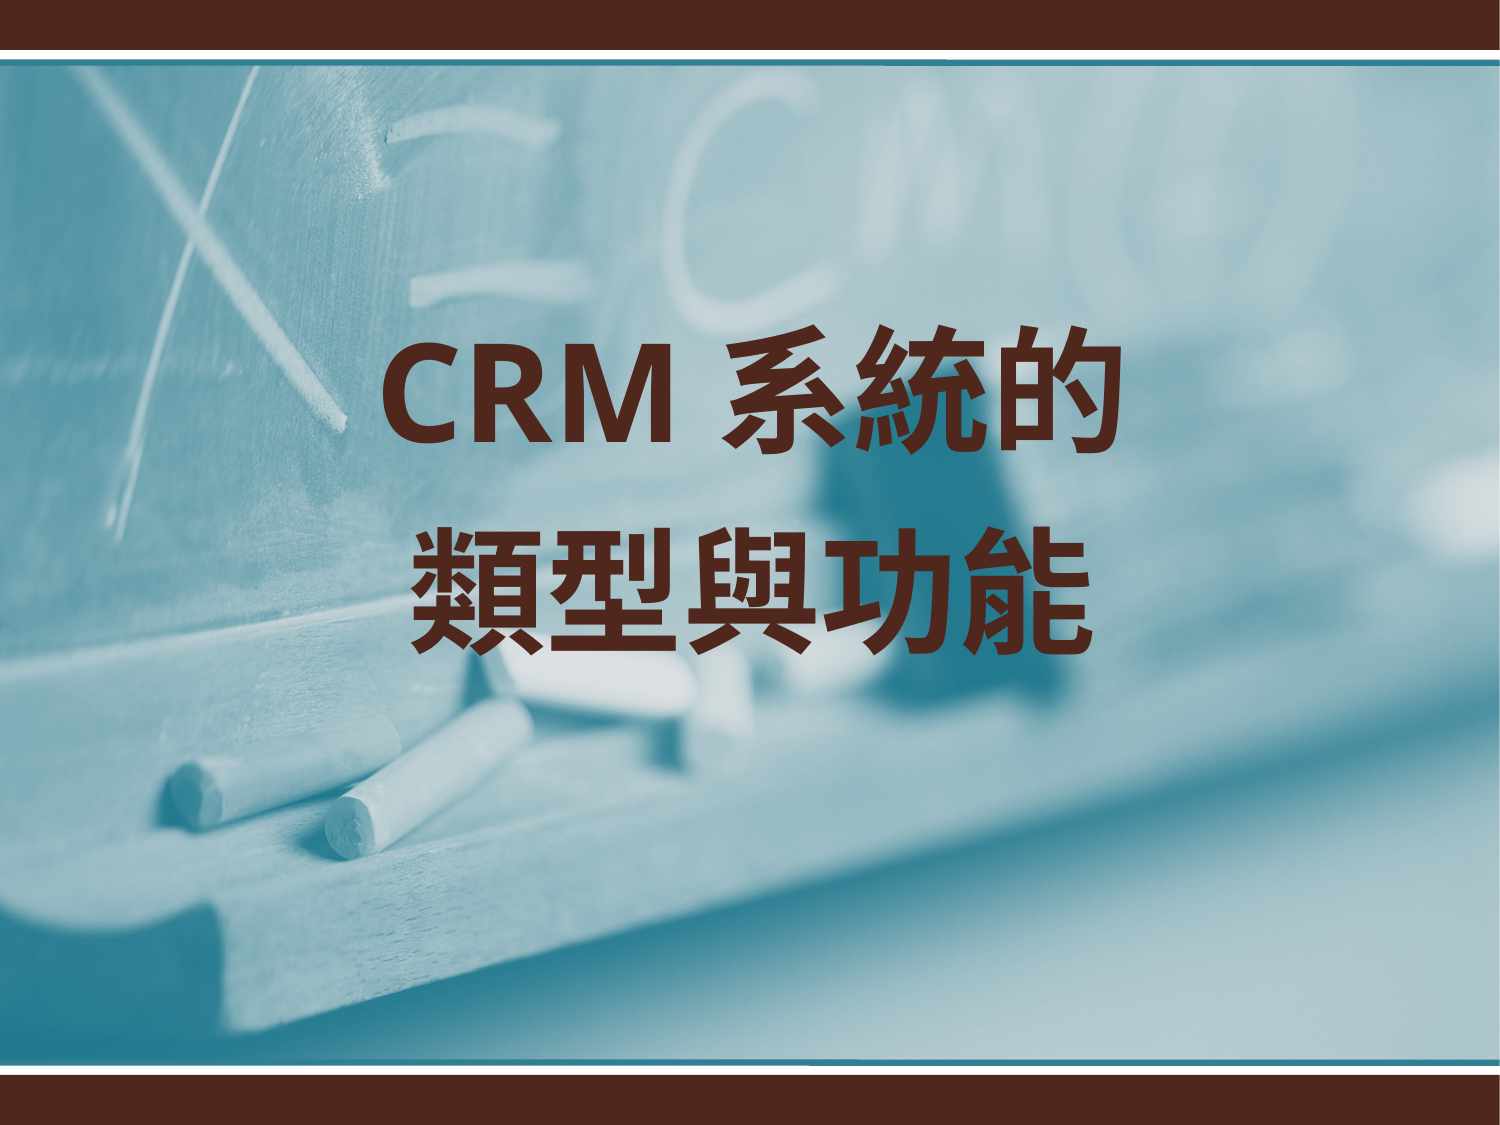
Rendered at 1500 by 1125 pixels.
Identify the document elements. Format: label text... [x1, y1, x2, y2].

subtitle CRM系統的 類型與功能 [55, 239, 1449, 679]
